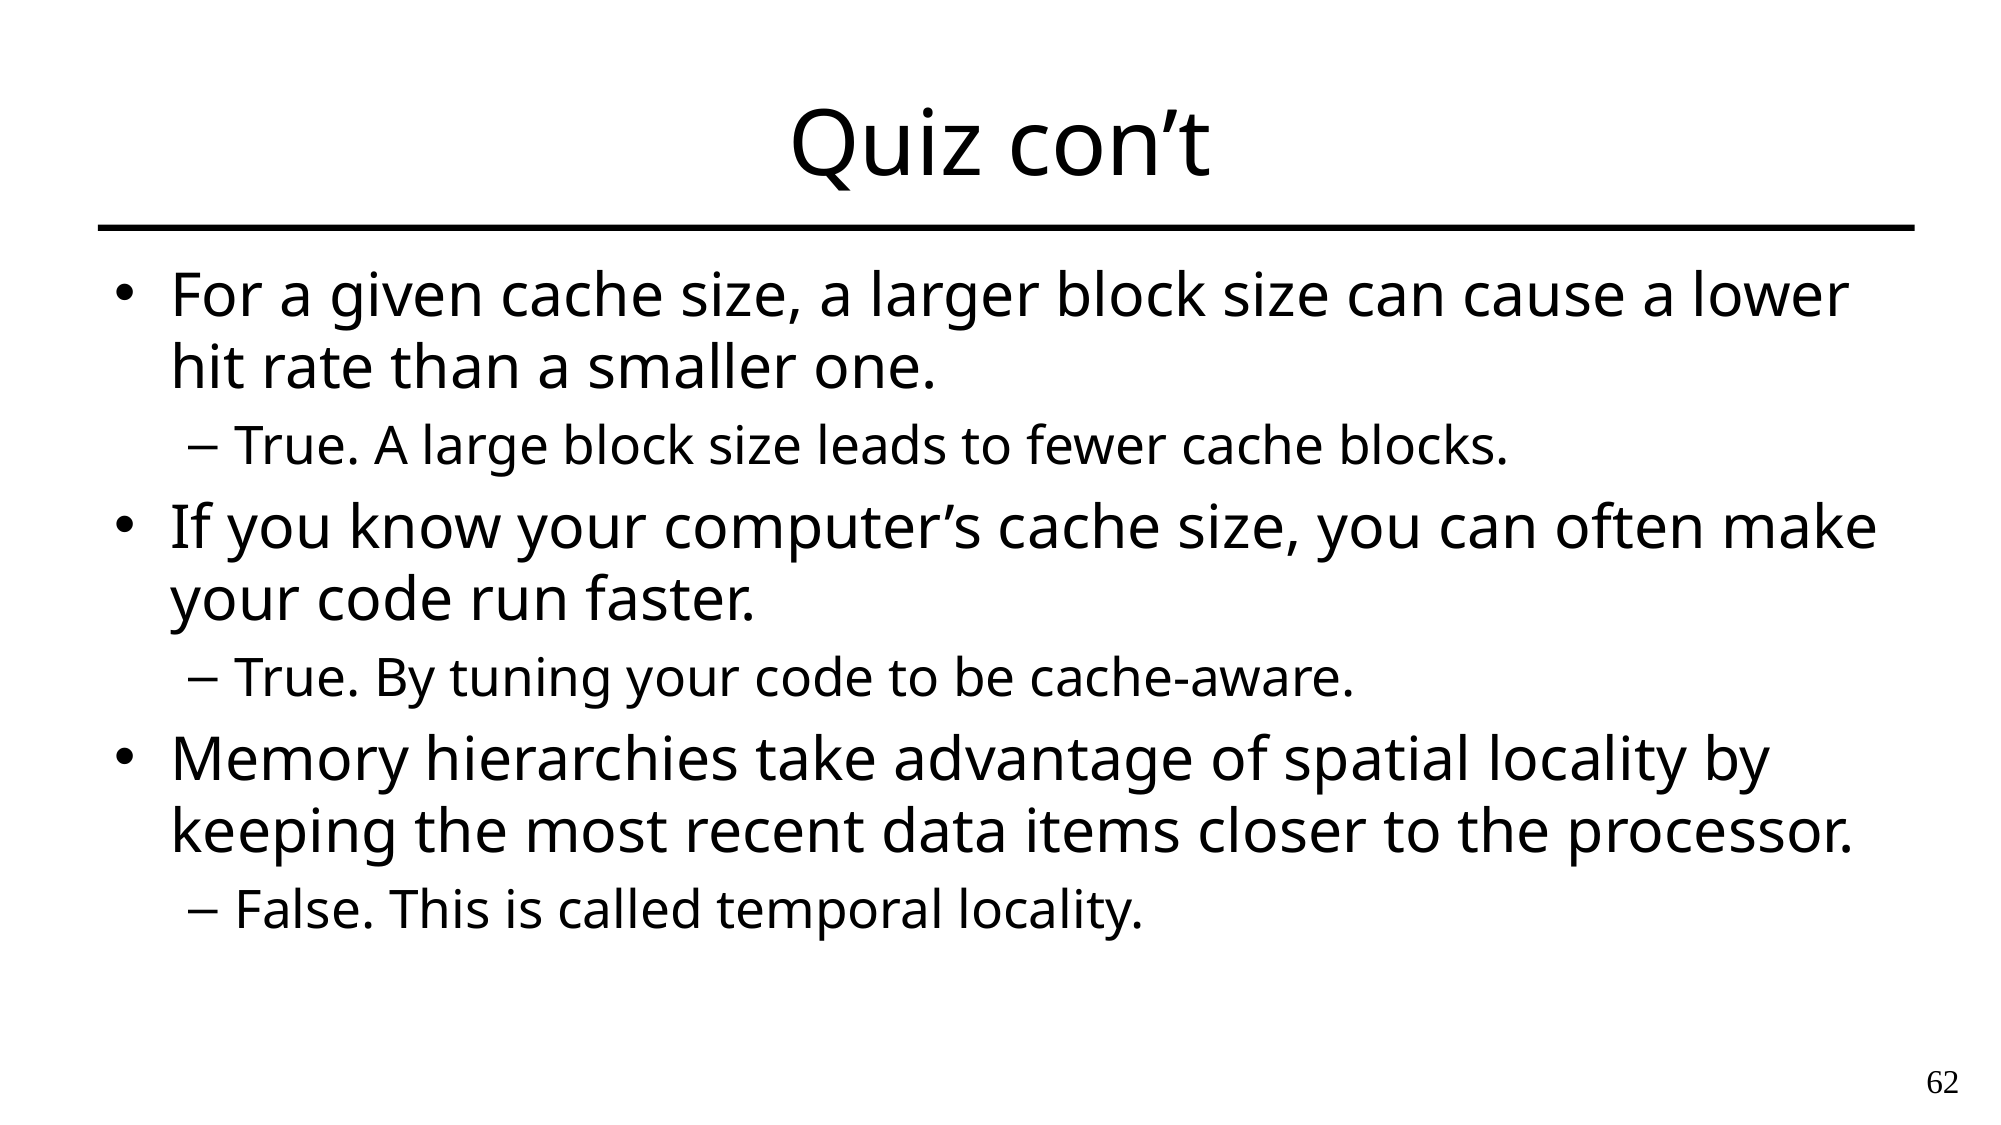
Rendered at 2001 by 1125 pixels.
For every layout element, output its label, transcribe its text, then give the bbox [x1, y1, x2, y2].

title Quiz con’t [99, 45, 1900, 233]
slide_number 62 [1899, 1052, 1987, 1109]
list For a given cache size, a larger block size can cause a lower hit rate than a smaller one. True. A large block size leads to fewer cache blocks. If you know your computer’s cache size, you can often make your code run faster. True. By tuning your code to be cache-aware. Memory hierarchies take advantage of spatial locality by keeping the most recent data items closer to the processor. False. This is called temporal locality. [99, 247, 1900, 1005]
